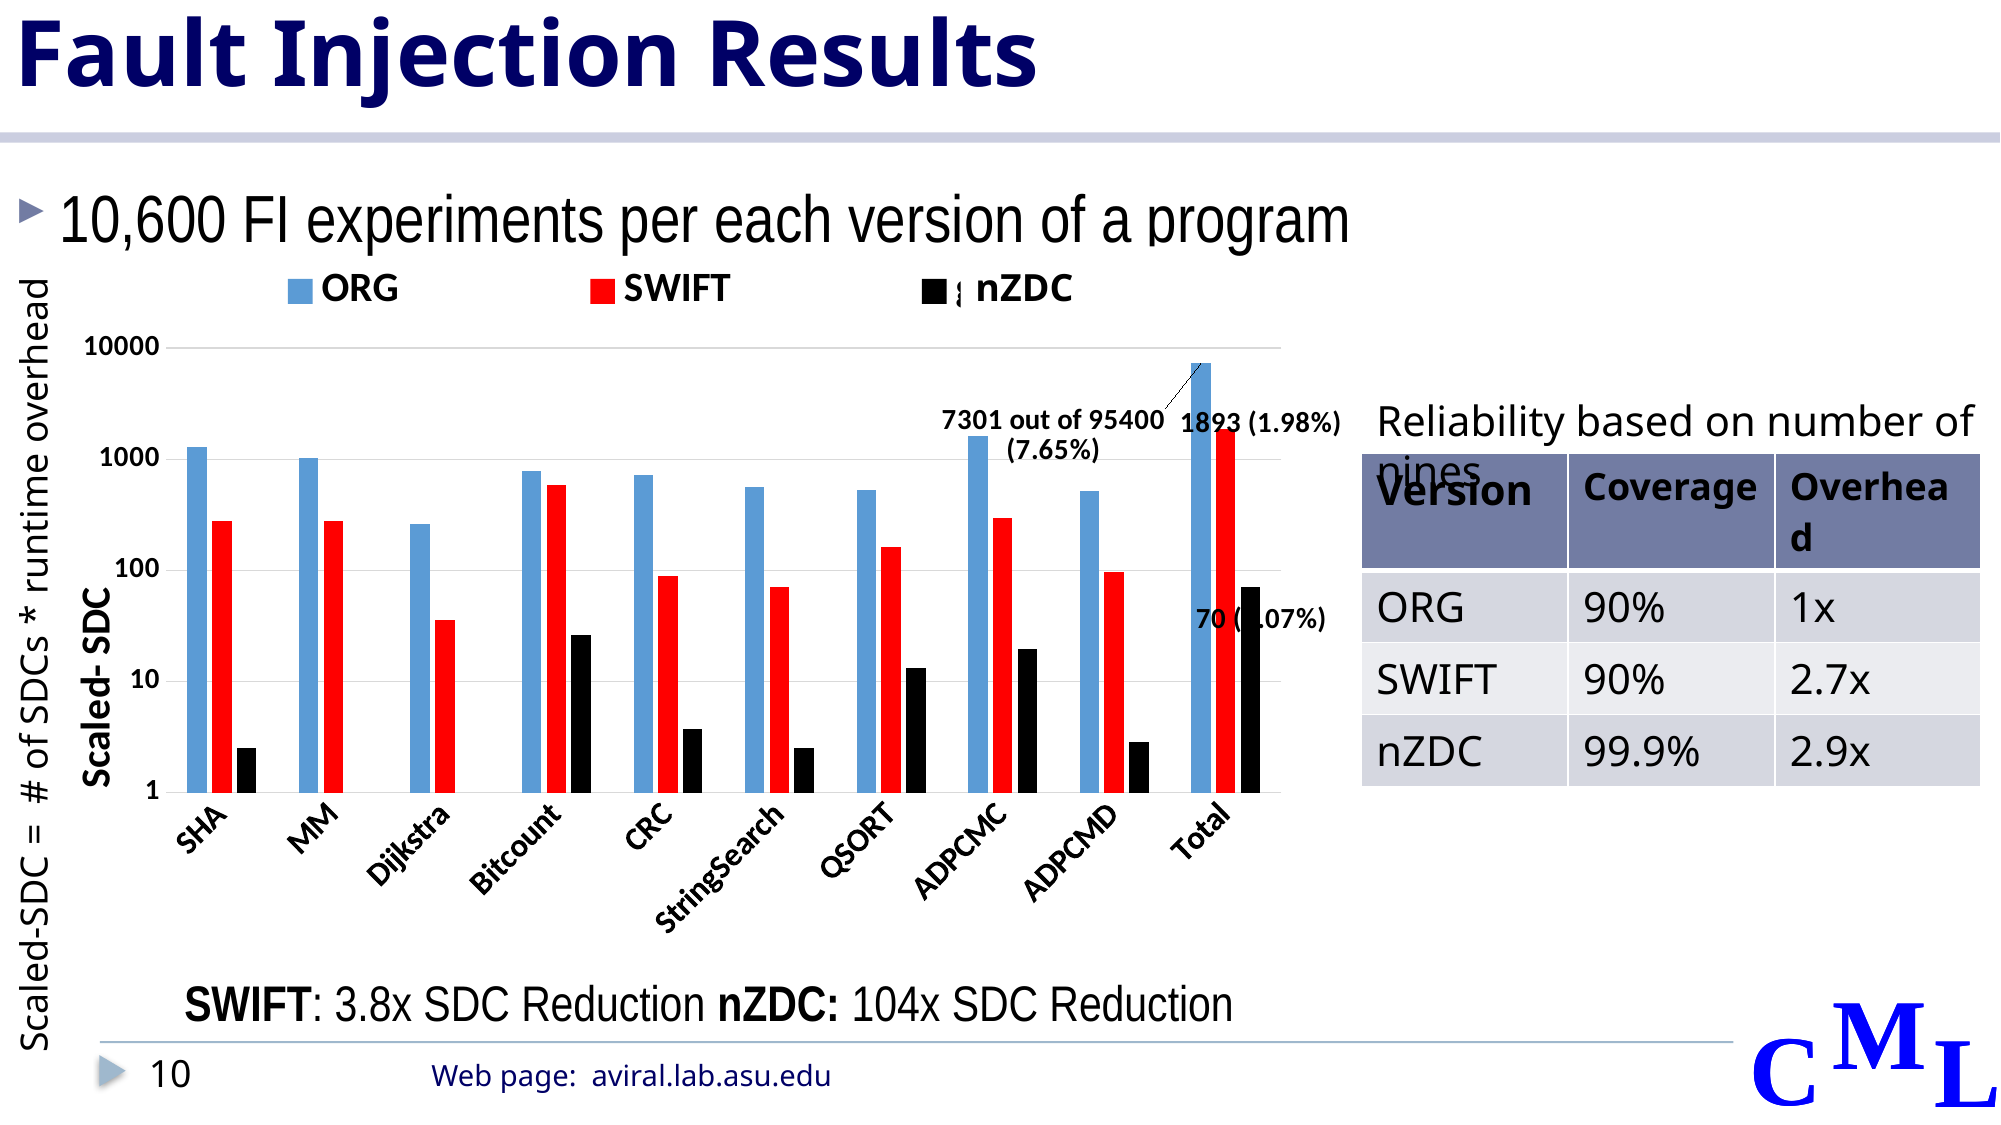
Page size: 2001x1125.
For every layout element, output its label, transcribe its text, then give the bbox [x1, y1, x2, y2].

slide_number 10 [133, 1042, 417, 1103]
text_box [65, 216, 1343, 969]
table_cell 2.7x [1776, 643, 1980, 714]
table_header Overhead [1776, 503, 1980, 568]
table_cell 99.9% [1569, 715, 1774, 786]
text_box Scaled-SDC = # of SDCs * runtime overhead [2, 217, 63, 1068]
table_header Coverage [1569, 503, 1774, 568]
title Fault Injection Results [0, 0, 2000, 113]
text_box Reliability based on number of nines [1361, 387, 2000, 503]
table_cell SWIFT [1362, 643, 1567, 714]
table_cell ORG [1362, 573, 1567, 642]
text_box SWIFT: 3.8x SDC Reduction nZDC: 104x SDC Reduction [169, 982, 1284, 1085]
table_cell nZDC [1362, 715, 1567, 786]
table_header Version [1362, 503, 1567, 568]
table_cell 90% [1569, 573, 1774, 642]
table_cell 2.9x [1776, 715, 1980, 786]
list 10,600 FI experiments per each version of a program [0, 168, 1963, 987]
table_cell 90% [1569, 643, 1774, 714]
table_cell 1x [1776, 573, 1980, 642]
